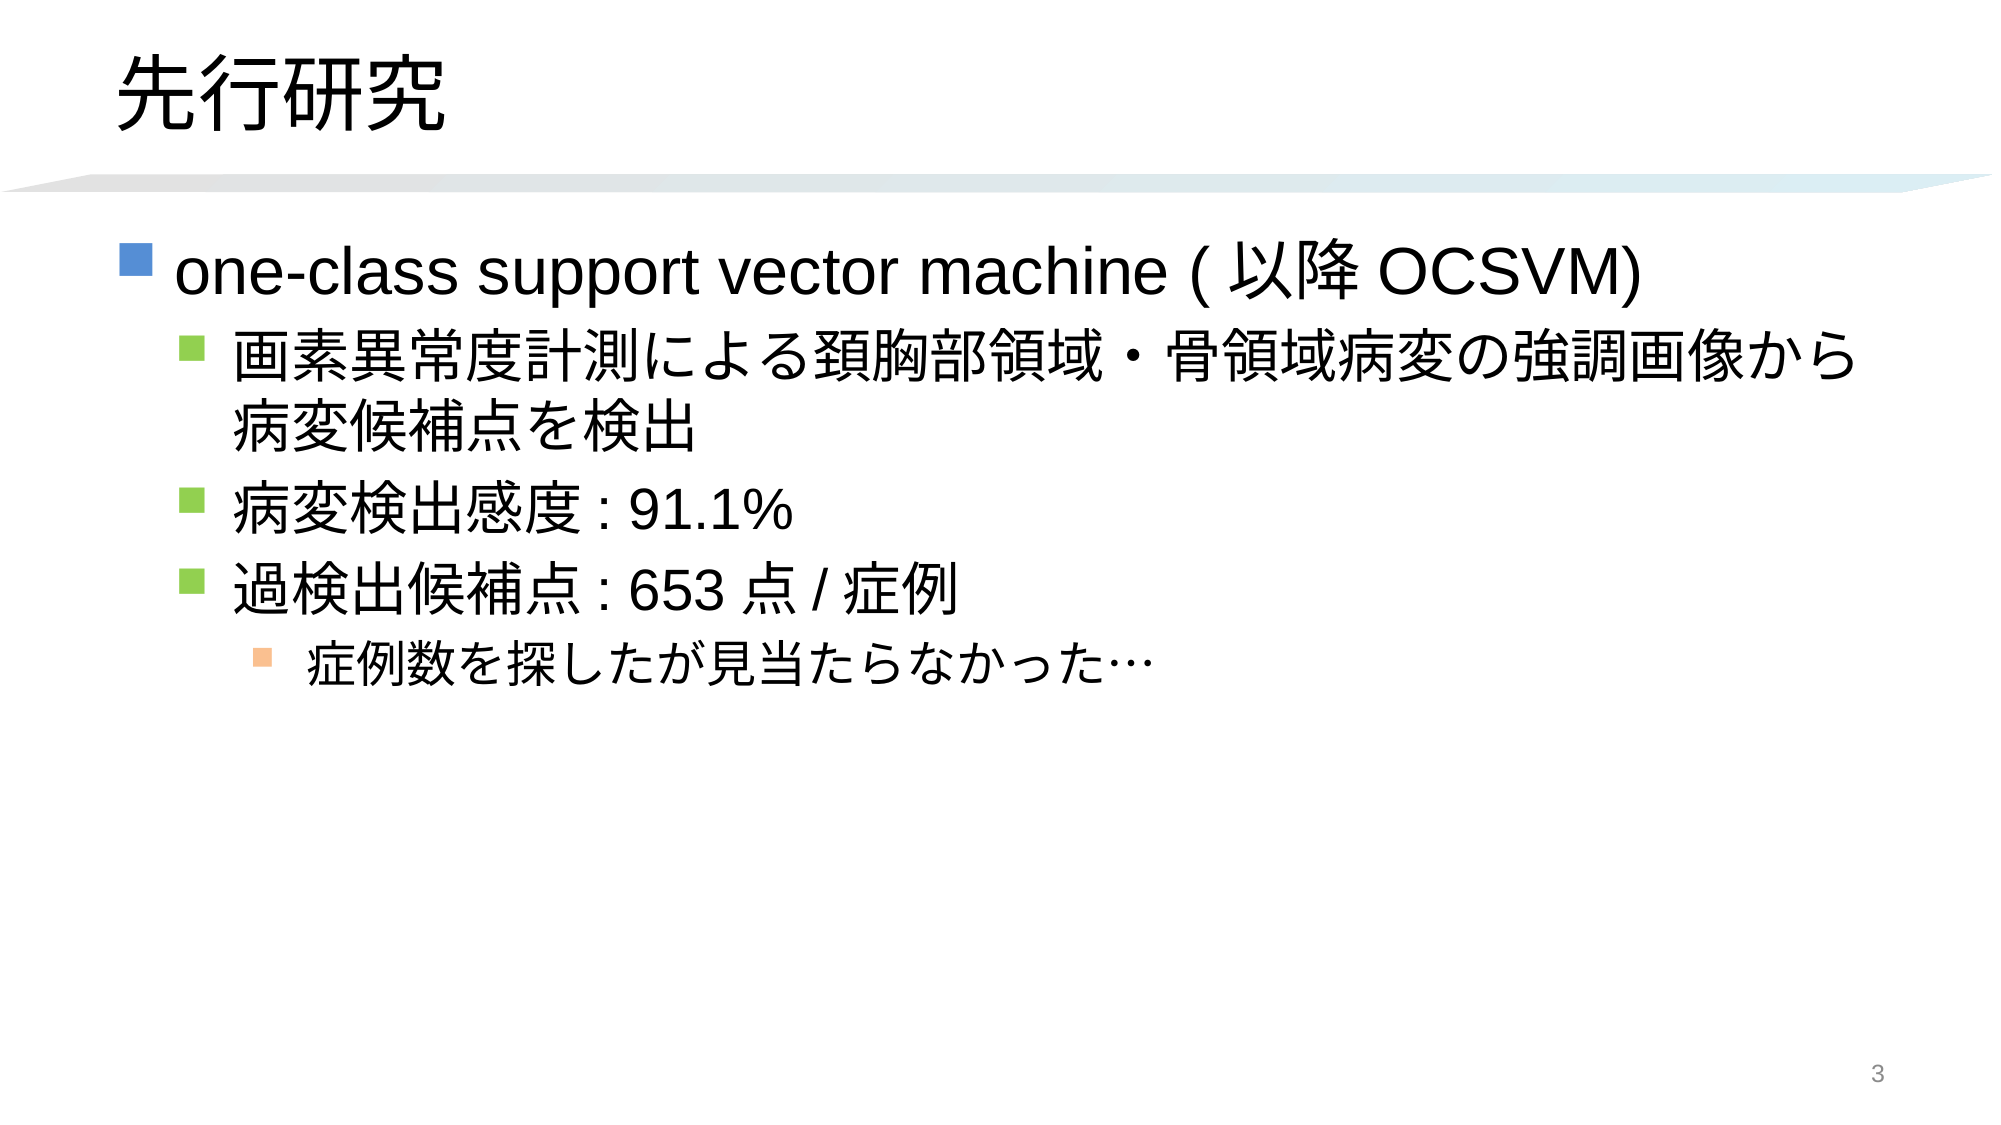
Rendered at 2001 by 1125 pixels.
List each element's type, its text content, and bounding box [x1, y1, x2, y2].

list one-class support vector machine (以降OCSVM) 画素異常度計測による頚胸部領域・骨領域病変の強調画像から病変候補点を検出 病変検出感度: 91.1% 過検出候補点: 653点/症例 症例数を探したが見当たらなかった… [99, 219, 1900, 1005]
title 先行研究 [99, 21, 1900, 161]
slide_number 3 [1433, 1042, 1900, 1103]
